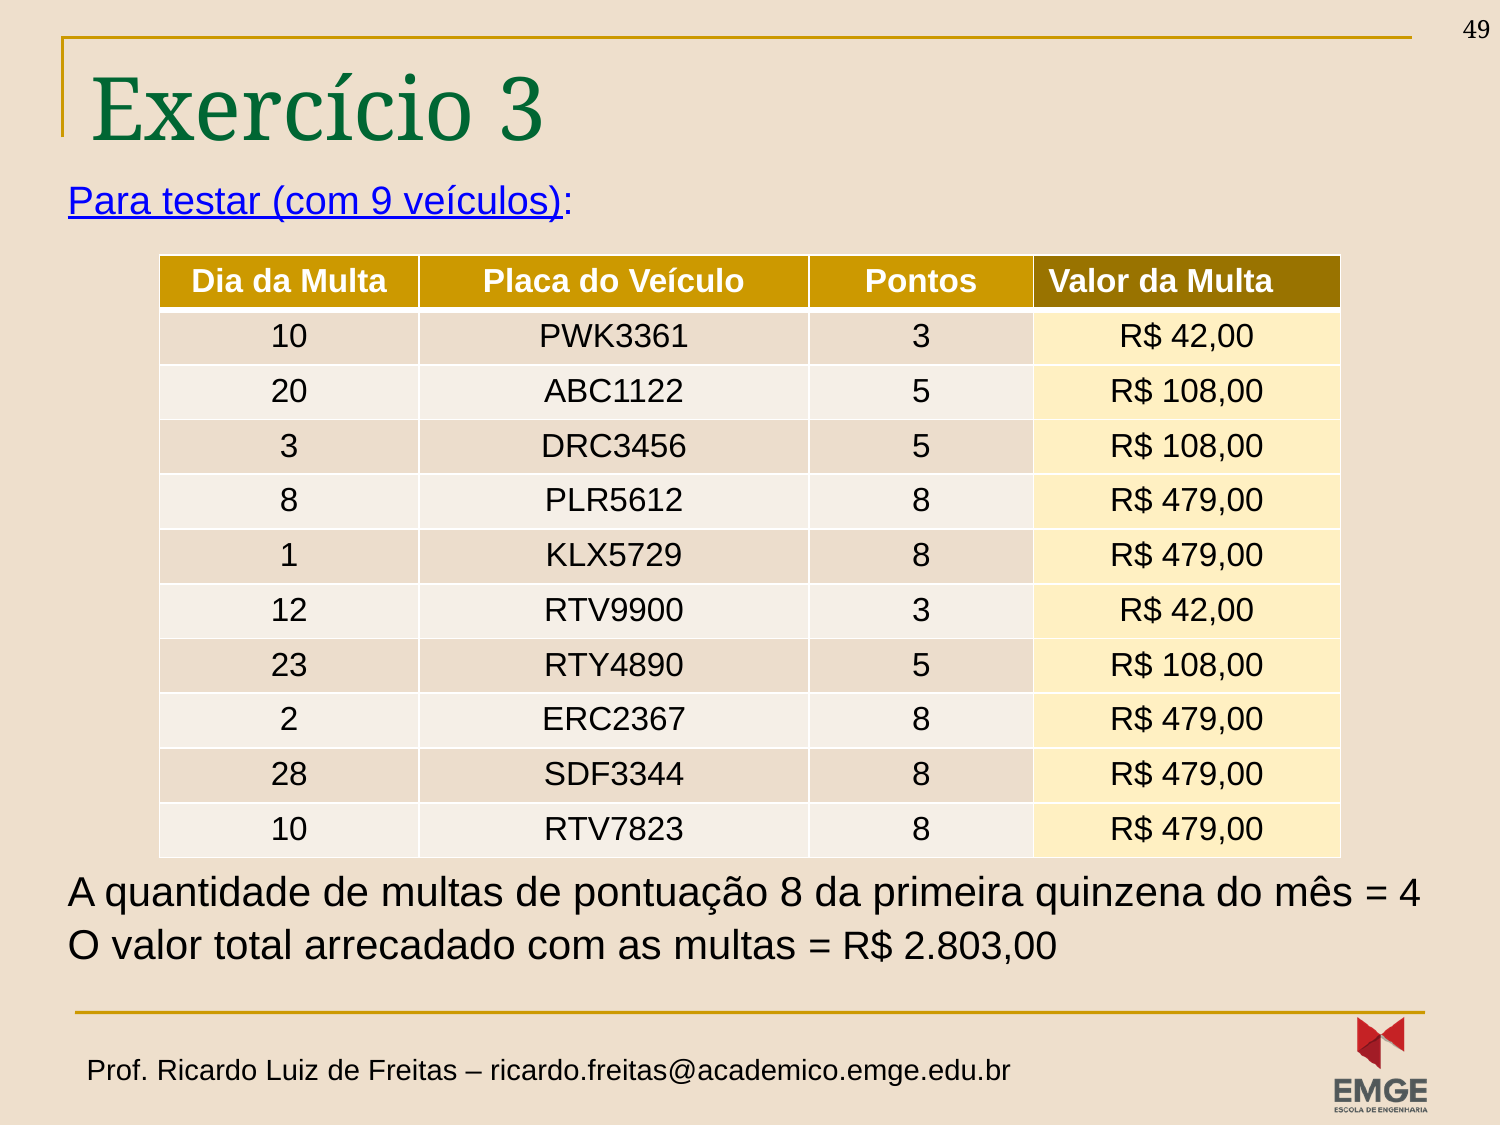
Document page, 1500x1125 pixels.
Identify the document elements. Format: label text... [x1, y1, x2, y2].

table_cell R$ 108,00 [1034, 420, 1340, 473]
table_cell R$ 108,00 [1034, 366, 1340, 419]
table_cell 3 [810, 313, 1033, 364]
table_cell RTY4890 [420, 639, 808, 692]
table_cell PWK3361 [420, 313, 808, 364]
table_cell 28 [160, 749, 418, 802]
table_cell 8 [160, 475, 418, 528]
table_header Valor da Multa [1034, 256, 1340, 307]
table_cell 1 [160, 530, 418, 583]
table_header Dia da Multa [160, 256, 418, 307]
table_cell 8 [810, 475, 1033, 528]
table_cell R$ 42,00 [1034, 313, 1340, 364]
table_cell 8 [810, 694, 1033, 747]
table_cell 5 [810, 639, 1033, 692]
slide_number 49 [1392, 0, 1500, 55]
table_cell ERC2367 [420, 694, 808, 747]
table_cell ABC1122 [420, 366, 808, 419]
text_box Para testar (com 9 veículos): A quantidade de multas de pontuação 8 da primeira quinzena do mês = 4 O valor total arrecadado com as multas = R$ 2.803,00 [53, 172, 1448, 1000]
table_cell R$ 479,00 [1034, 475, 1340, 528]
table_cell 2 [160, 694, 418, 747]
table_cell R$ 42,00 [1034, 585, 1340, 638]
table_cell R$ 479,00 [1034, 749, 1340, 802]
table_cell 12 [160, 585, 418, 638]
table_header Pontos [810, 256, 1033, 307]
table_cell KLX5729 [420, 530, 808, 583]
table_cell 3 [160, 420, 418, 473]
table_cell R$ 108,00 [1034, 639, 1340, 692]
table_cell 10 [160, 804, 418, 857]
table_cell 5 [810, 420, 1033, 473]
table_cell R$ 479,00 [1034, 530, 1340, 583]
table_cell 3 [810, 585, 1033, 638]
table_cell 8 [810, 804, 1033, 857]
table_cell 8 [810, 530, 1033, 583]
table_cell 10 [160, 313, 418, 364]
table_cell DRC3456 [420, 420, 808, 473]
table_cell 20 [160, 366, 418, 419]
table_cell R$ 479,00 [1034, 694, 1340, 747]
table_cell R$ 479,00 [1034, 804, 1340, 857]
table_cell SDF3344 [420, 749, 808, 802]
table_cell 5 [810, 366, 1033, 419]
table_cell RTV9900 [420, 585, 808, 638]
table_cell 8 [810, 749, 1033, 802]
picture [1328, 1012, 1433, 1116]
table_cell 23 [160, 639, 418, 692]
table_header Placa do Veículo [420, 256, 808, 307]
table_cell PLR5612 [420, 475, 808, 528]
table_cell RTV7823 [420, 804, 808, 857]
title Exercício 3 [75, 45, 1425, 172]
